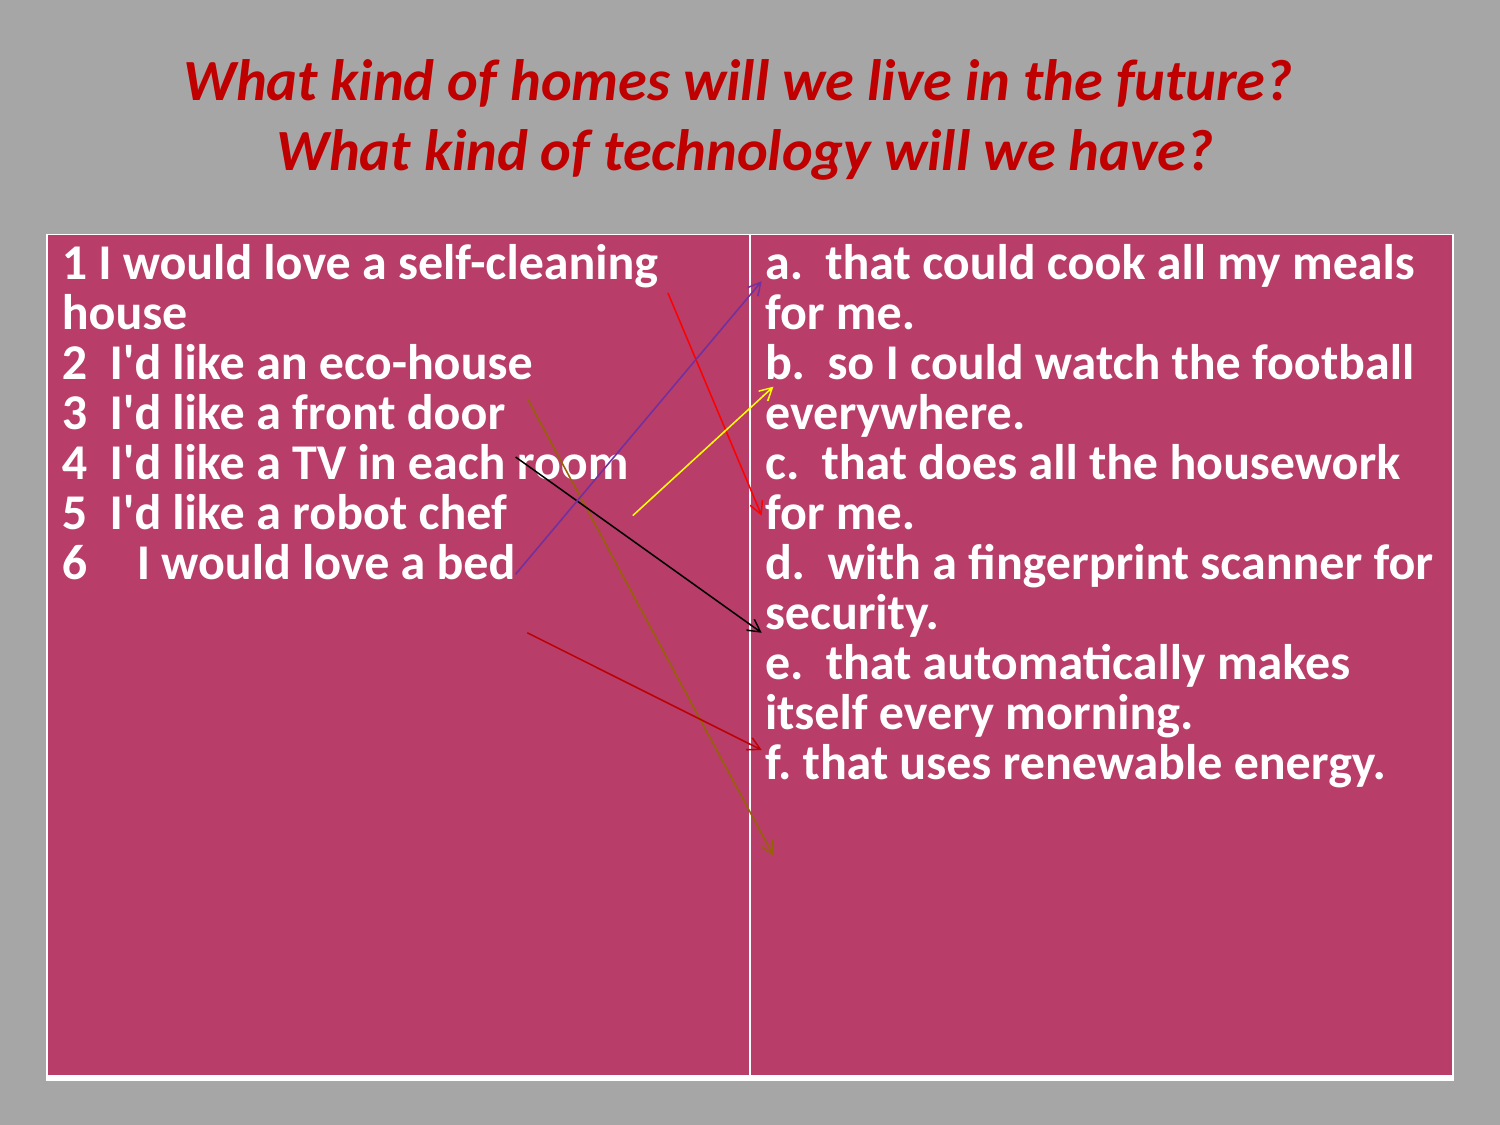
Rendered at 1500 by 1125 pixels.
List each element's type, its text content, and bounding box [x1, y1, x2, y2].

table_header a. that could cook all my meals for me. b. so I could watch the football everywhere. c. that does all the housework for me. d. with a fingerprint scanner for security. e. that automatically makes itself every morning. f. that uses renewable energy. [751, 235, 1452, 1075]
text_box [790, 357, 827, 452]
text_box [527, 632, 762, 751]
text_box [491, 304, 786, 551]
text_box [421, 503, 522, 751]
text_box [515, 559, 762, 634]
table_header 1 I would love a self-cleaning house 2 I'd like an eco-house 3 I'd like a front door 4 I'd like a TV in each room 5 I'd like a robot chef I would love a bed [48, 235, 749, 1075]
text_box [767, 503, 880, 751]
text_box What kind of homes will we live in the future? What kind of technology will we have? [70, 35, 1407, 190]
